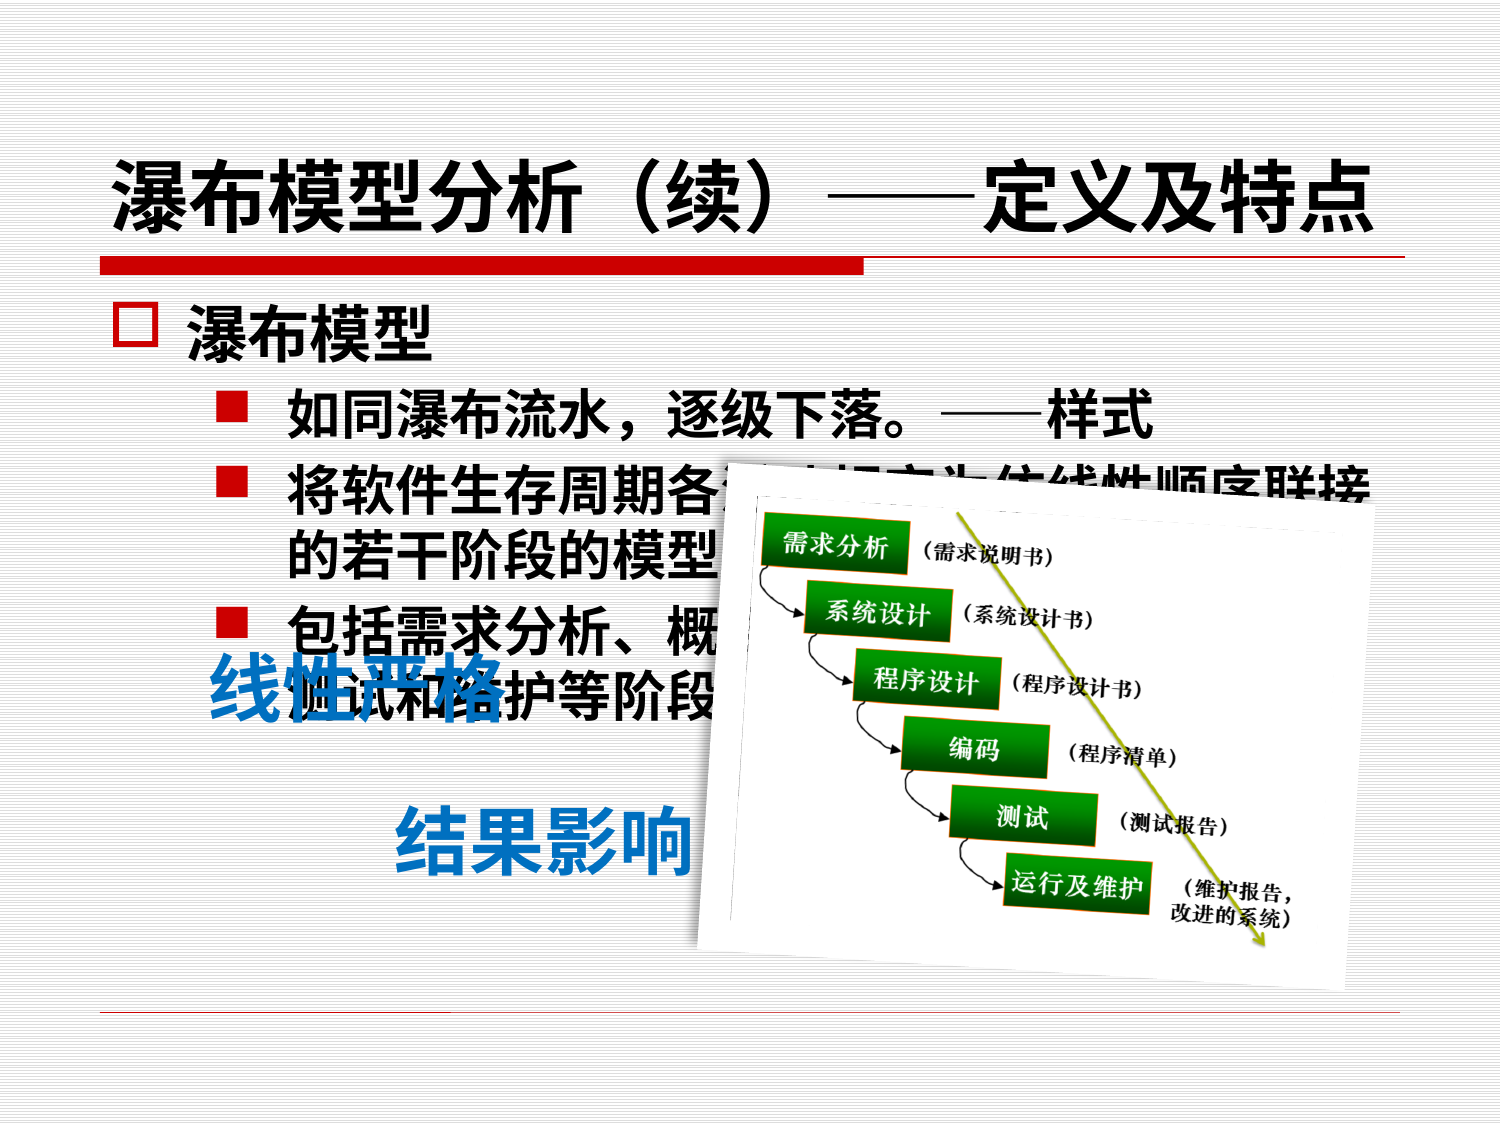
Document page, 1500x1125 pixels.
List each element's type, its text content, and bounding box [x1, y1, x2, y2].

text_box 结果影响 [379, 787, 694, 893]
picture [732, 496, 1342, 957]
title 瀑布模型分析（续）——定义及特点 [94, 50, 1407, 250]
list 瀑布模型 如同瀑布流水，逐级下落。——样式 将软件生存周期各活动规定为依线性顺序联接的若干阶段的模型。 包括需求分析、概要设计、详细设计、编码、测试和维护等阶段。 [92, 287, 1406, 988]
text_box 线性严格 [192, 633, 523, 739]
